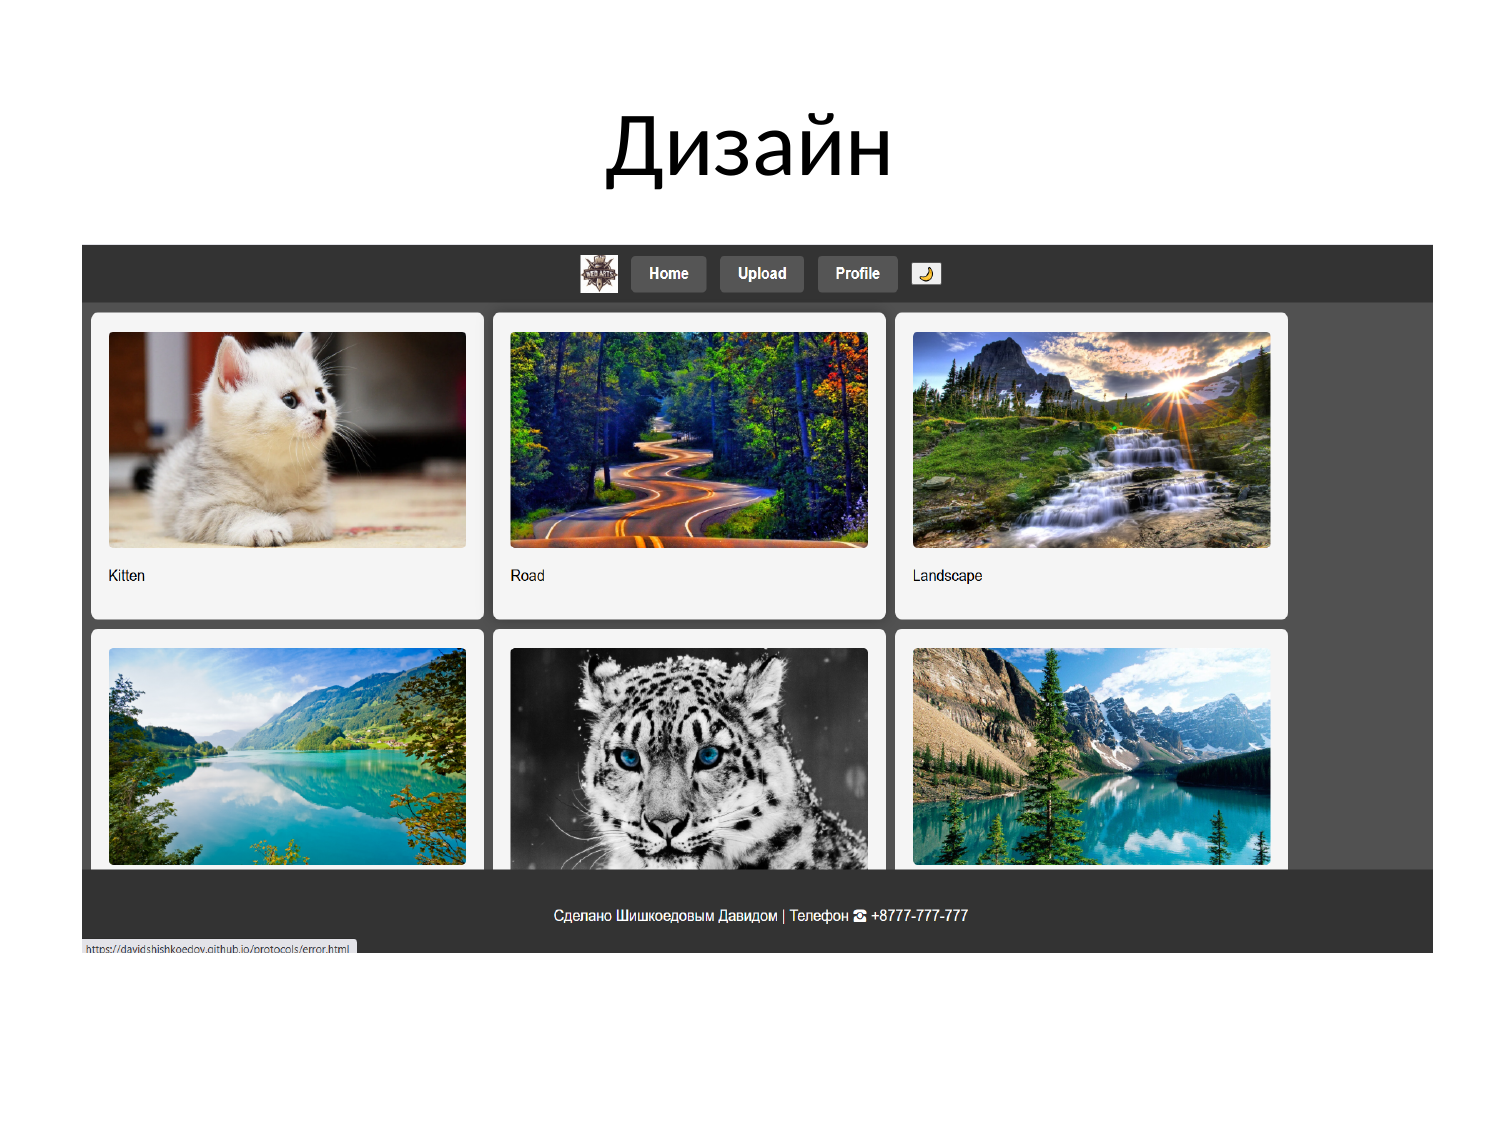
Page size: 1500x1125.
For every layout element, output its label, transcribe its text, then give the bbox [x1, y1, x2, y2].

picture [82, 243, 1433, 953]
title Дизайн [75, 45, 1425, 233]
